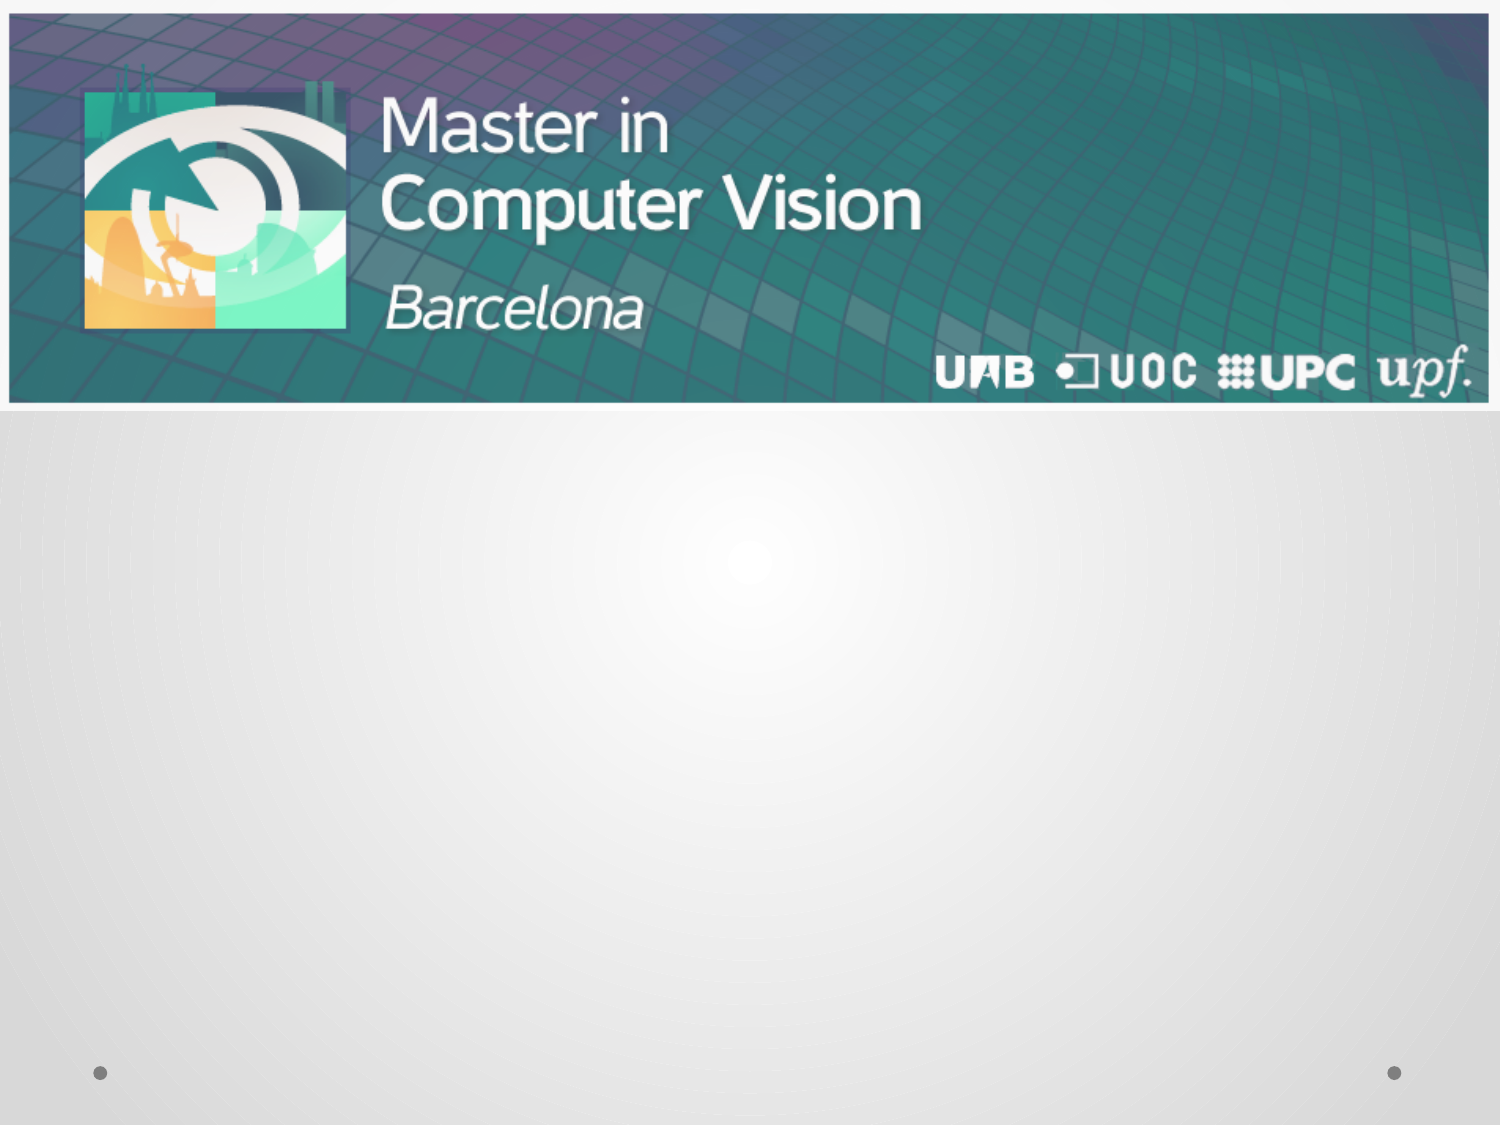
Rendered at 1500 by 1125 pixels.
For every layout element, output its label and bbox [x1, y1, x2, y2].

picture [0, 0, 1500, 411]
